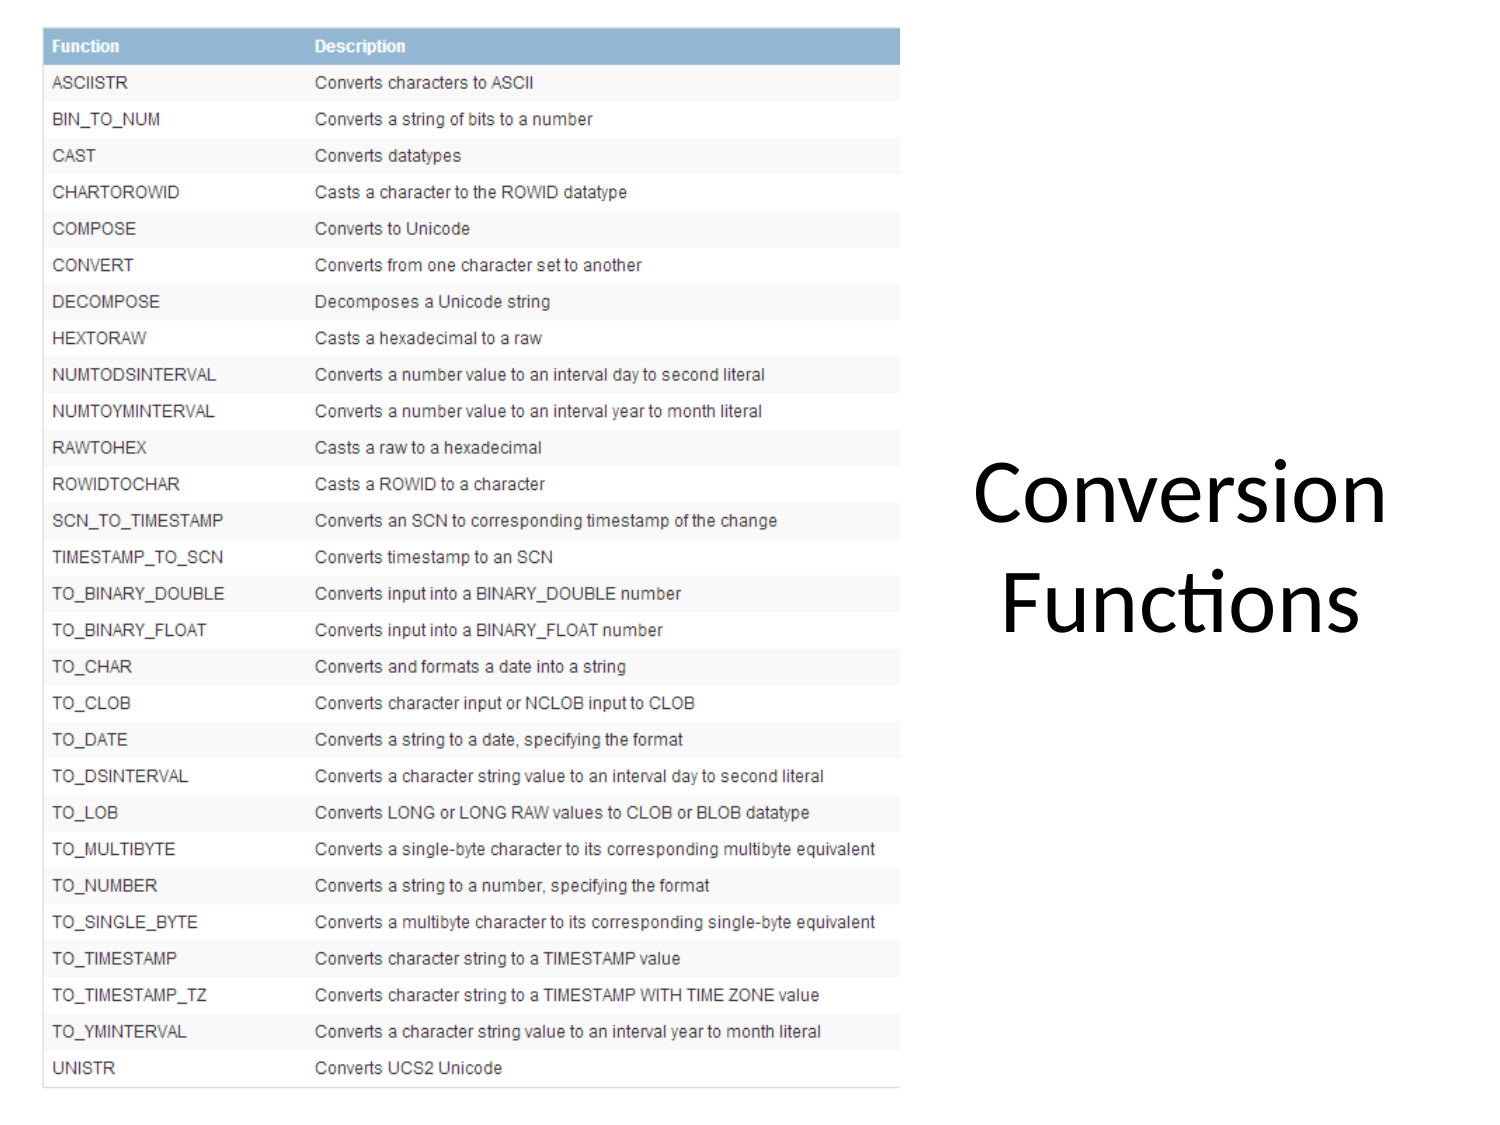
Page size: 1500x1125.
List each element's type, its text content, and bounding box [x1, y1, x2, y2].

picture [37, 22, 901, 1101]
title Conversion Functions [937, 45, 1425, 1038]
